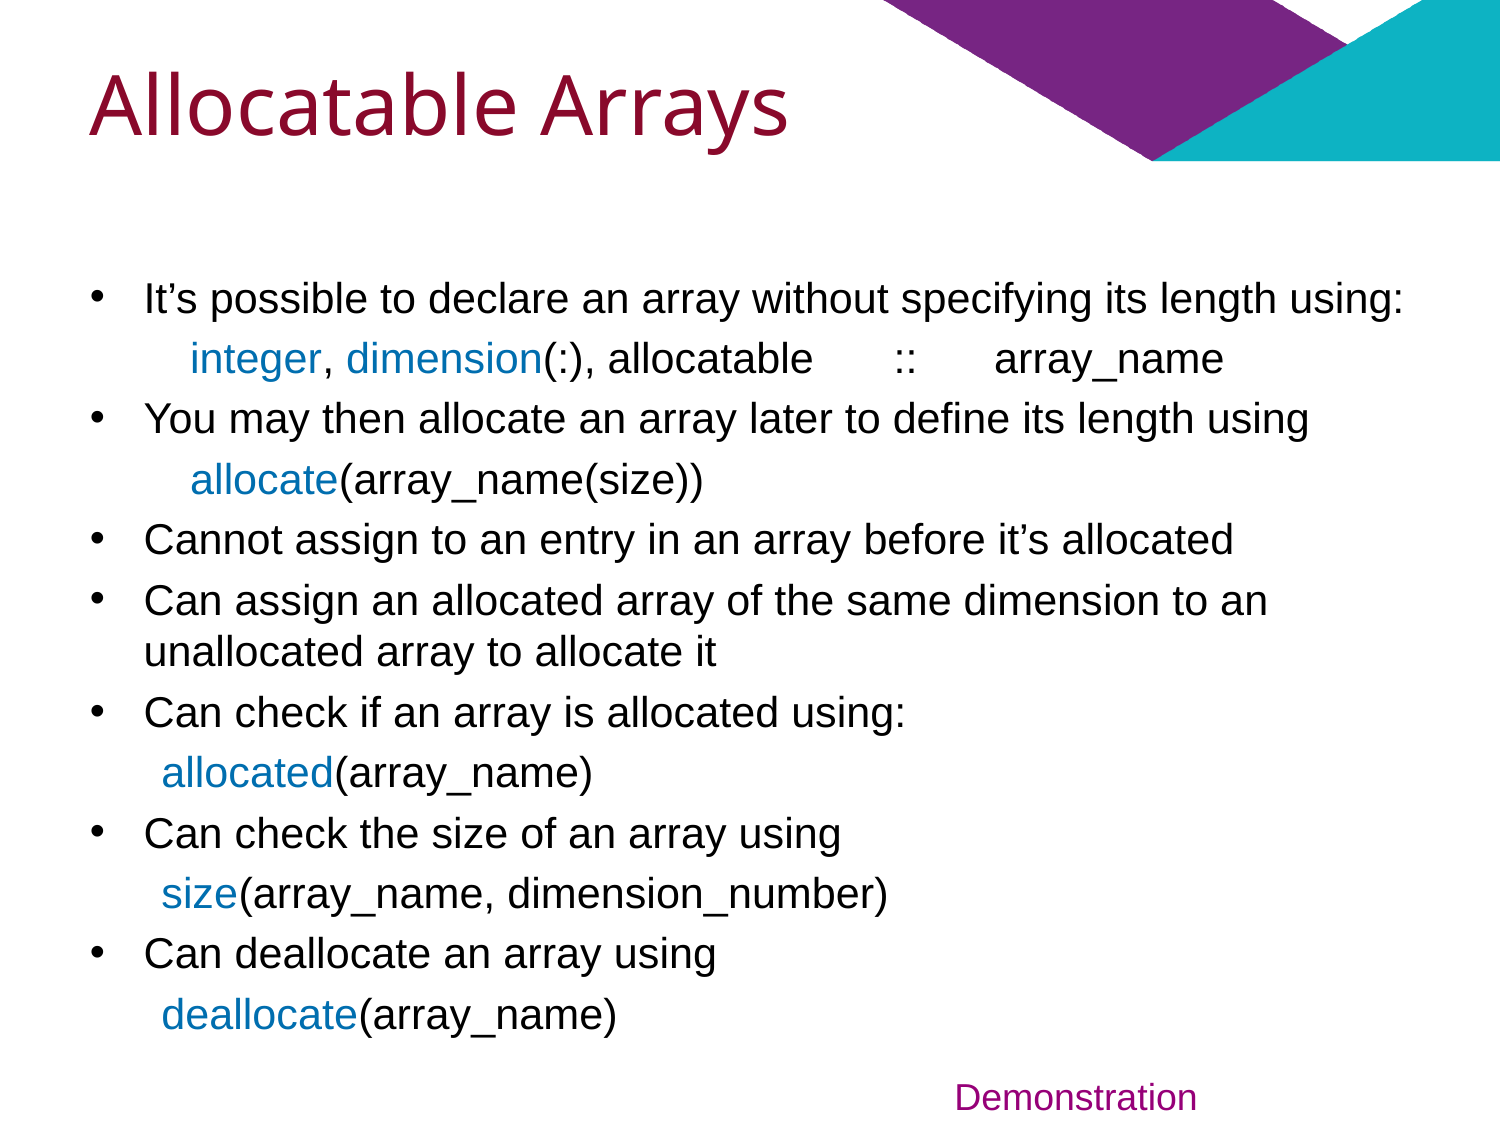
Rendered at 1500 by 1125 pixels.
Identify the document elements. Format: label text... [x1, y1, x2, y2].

list It’s possible to declare an array without specifying its length using: integer, dimension(:), allocatable :: array_name You may then allocate an array later to define its length using allocate(array_name(size)) Cannot assign to an entry in an array before it’s allocated Can assign an allocated array of the same dimension to an unallocated array to allocate it Can check if an array is allocated using: allocated(array_name) Can check the size of an array using size(array_name, dimension_number) Can deallocate an array using deallocate(array_name) [75, 262, 1459, 1063]
text_box Demonstration [939, 1065, 1230, 1125]
picture [0, 0, 1500, 163]
title Allocatable Arrays [75, 45, 1425, 233]
